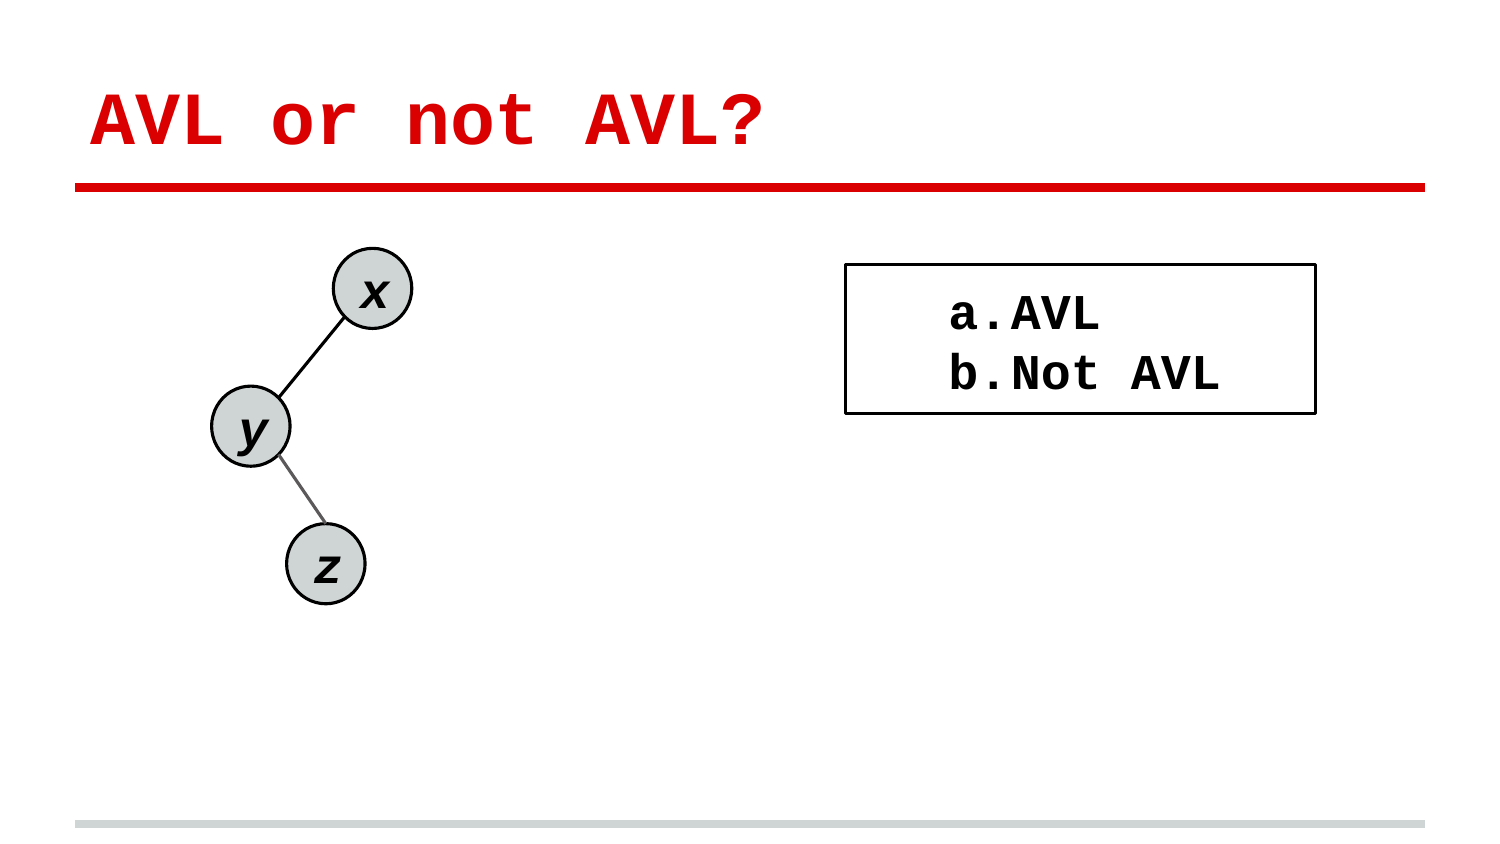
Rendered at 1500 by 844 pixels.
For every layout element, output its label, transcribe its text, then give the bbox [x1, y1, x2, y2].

text_box x [333, 248, 412, 329]
text_box z [286, 524, 366, 604]
text_box y [211, 386, 291, 467]
text_box AVL Not AVL [845, 264, 1316, 414]
title AVL or not AVL? [75, 33, 1425, 175]
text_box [278, 454, 327, 524]
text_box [278, 316, 345, 399]
